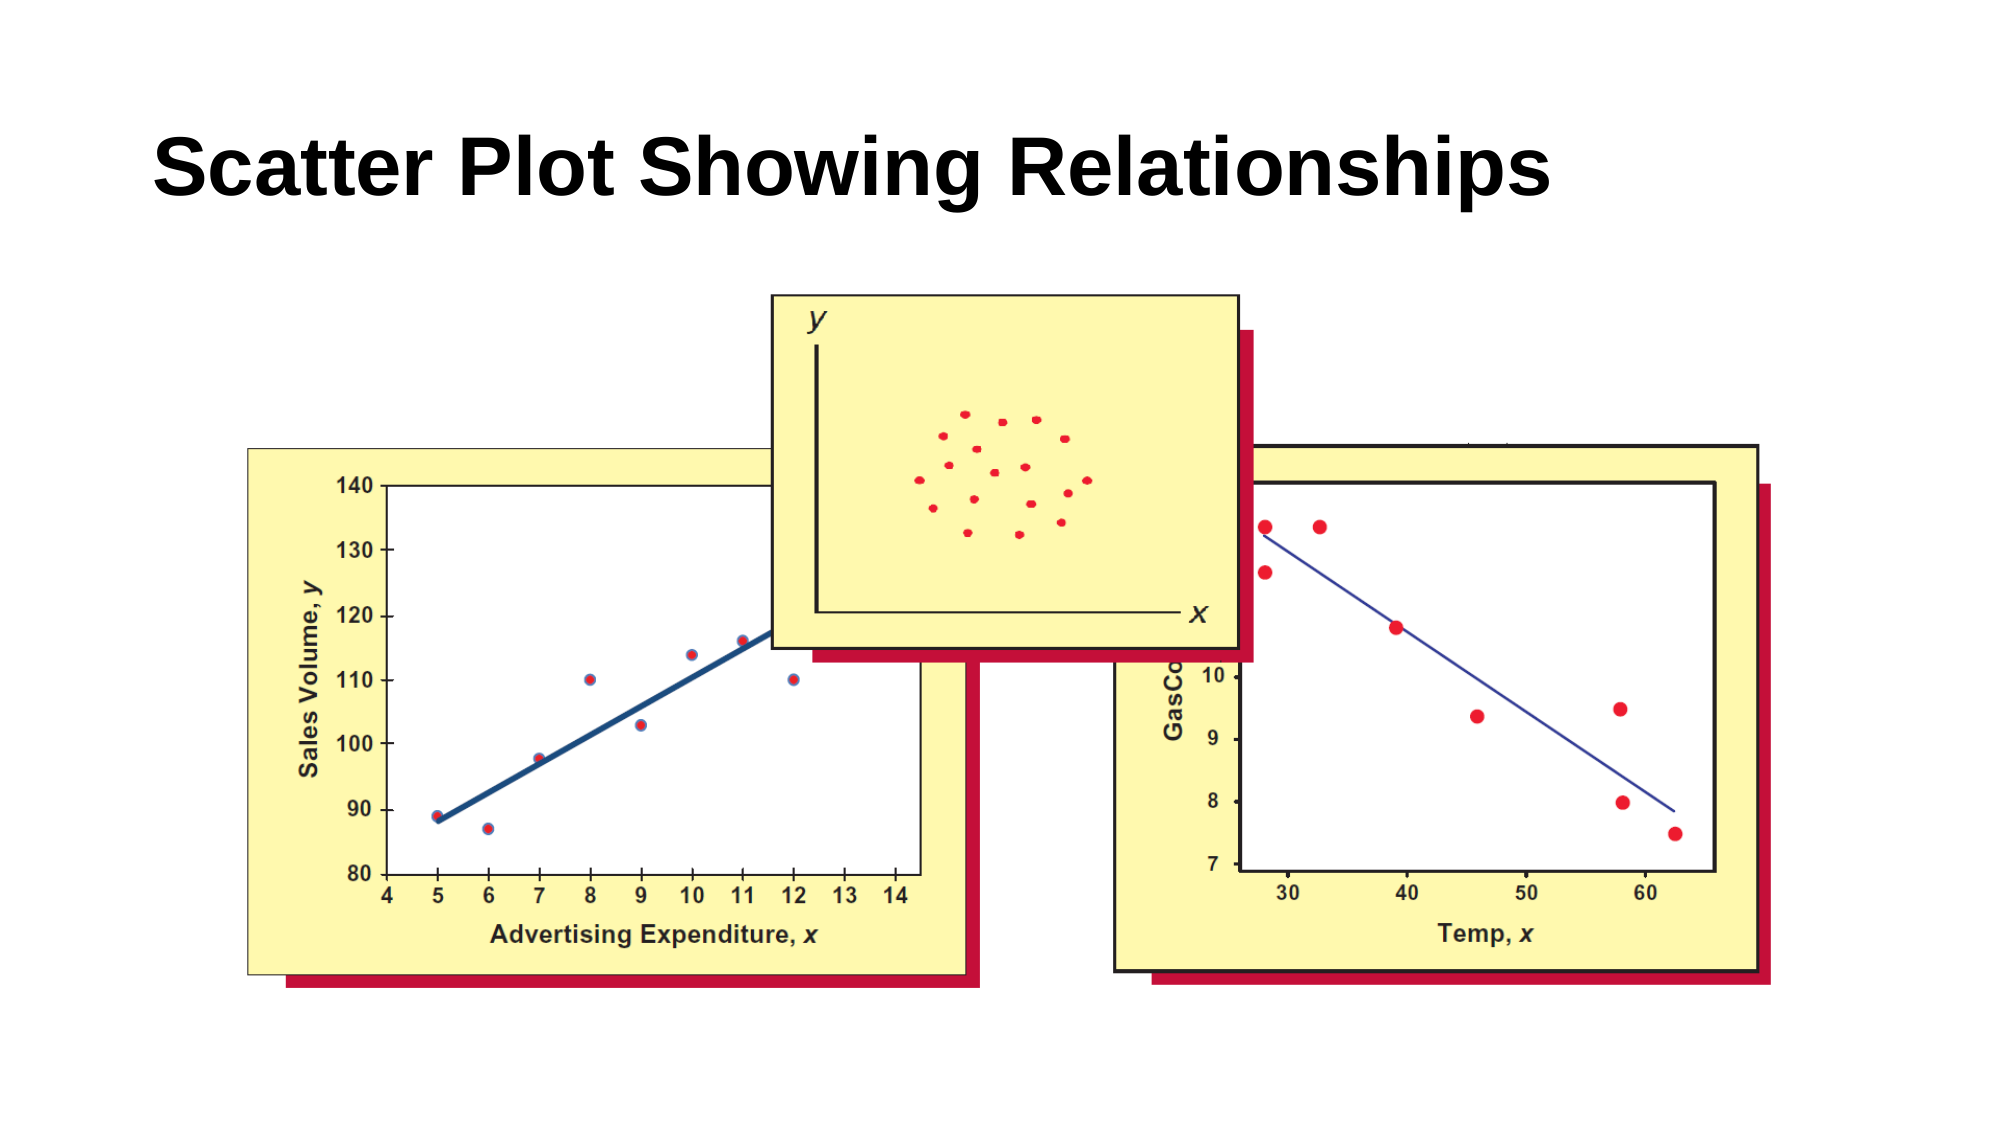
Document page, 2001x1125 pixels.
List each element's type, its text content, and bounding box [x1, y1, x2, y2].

title Scatter Plot Showing Relationships [137, 59, 1863, 278]
picture [239, 287, 1775, 988]
